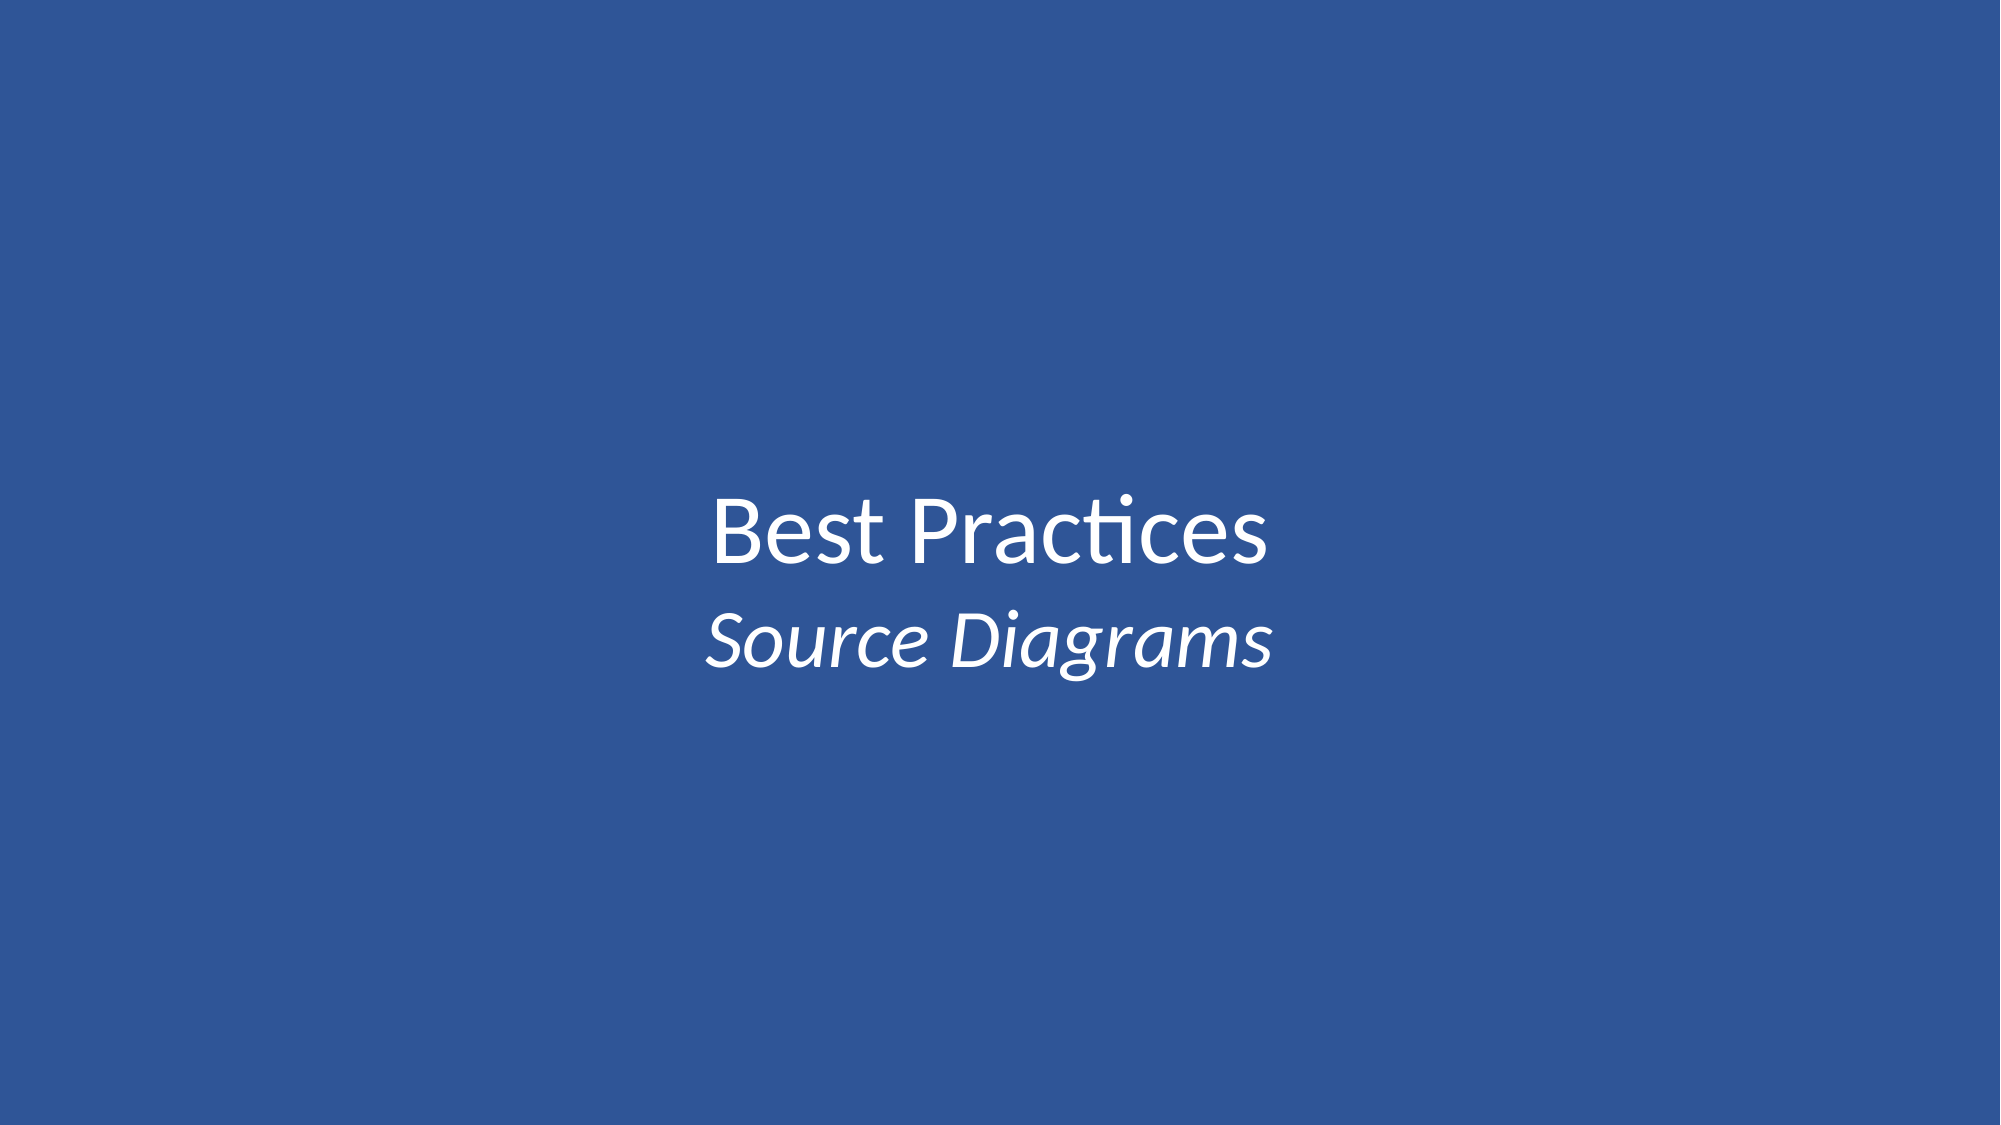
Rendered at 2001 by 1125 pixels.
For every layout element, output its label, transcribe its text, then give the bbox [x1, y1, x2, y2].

text_box Best Practices Source Diagrams [690, 456, 1290, 692]
